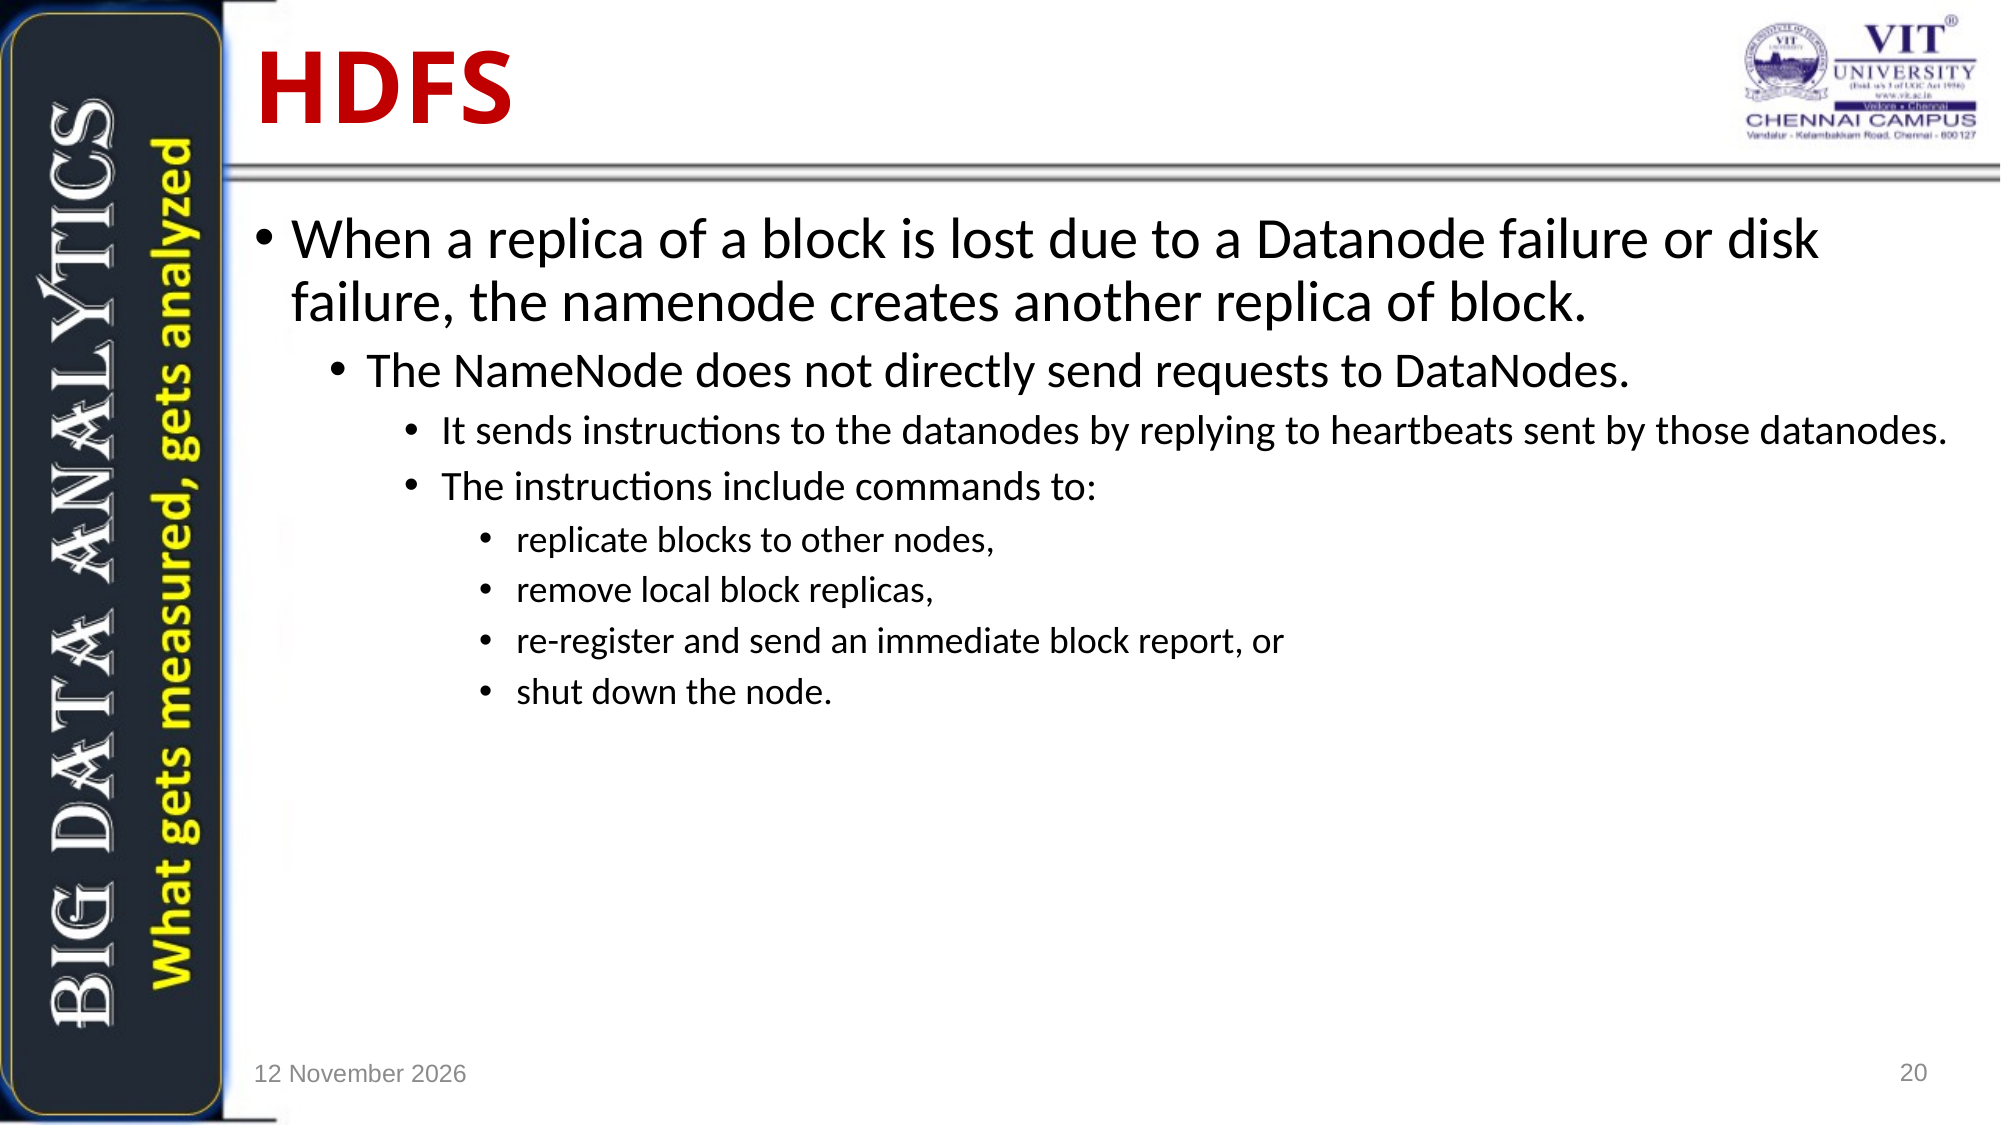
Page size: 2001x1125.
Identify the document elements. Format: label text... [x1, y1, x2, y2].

text_box When a replica of a block is lost due to a Datanode failure or disk failure, the namenode creates another replica of block. The NameNode does not directly send requests to DataNodes. It sends instructions to the datanodes by replying to heartbeats sent by those datanodes. The instructions include commands to: replicate blocks to other nodes, remove local block replicas, re-register and send an immediate block report, or shut down the node. [239, 200, 1965, 1017]
picture [0, 0, 2001, 1125]
text_box HDFS [239, 16, 1725, 166]
text_box [239, 1042, 588, 1103]
text_box [1778, 1039, 1943, 1103]
